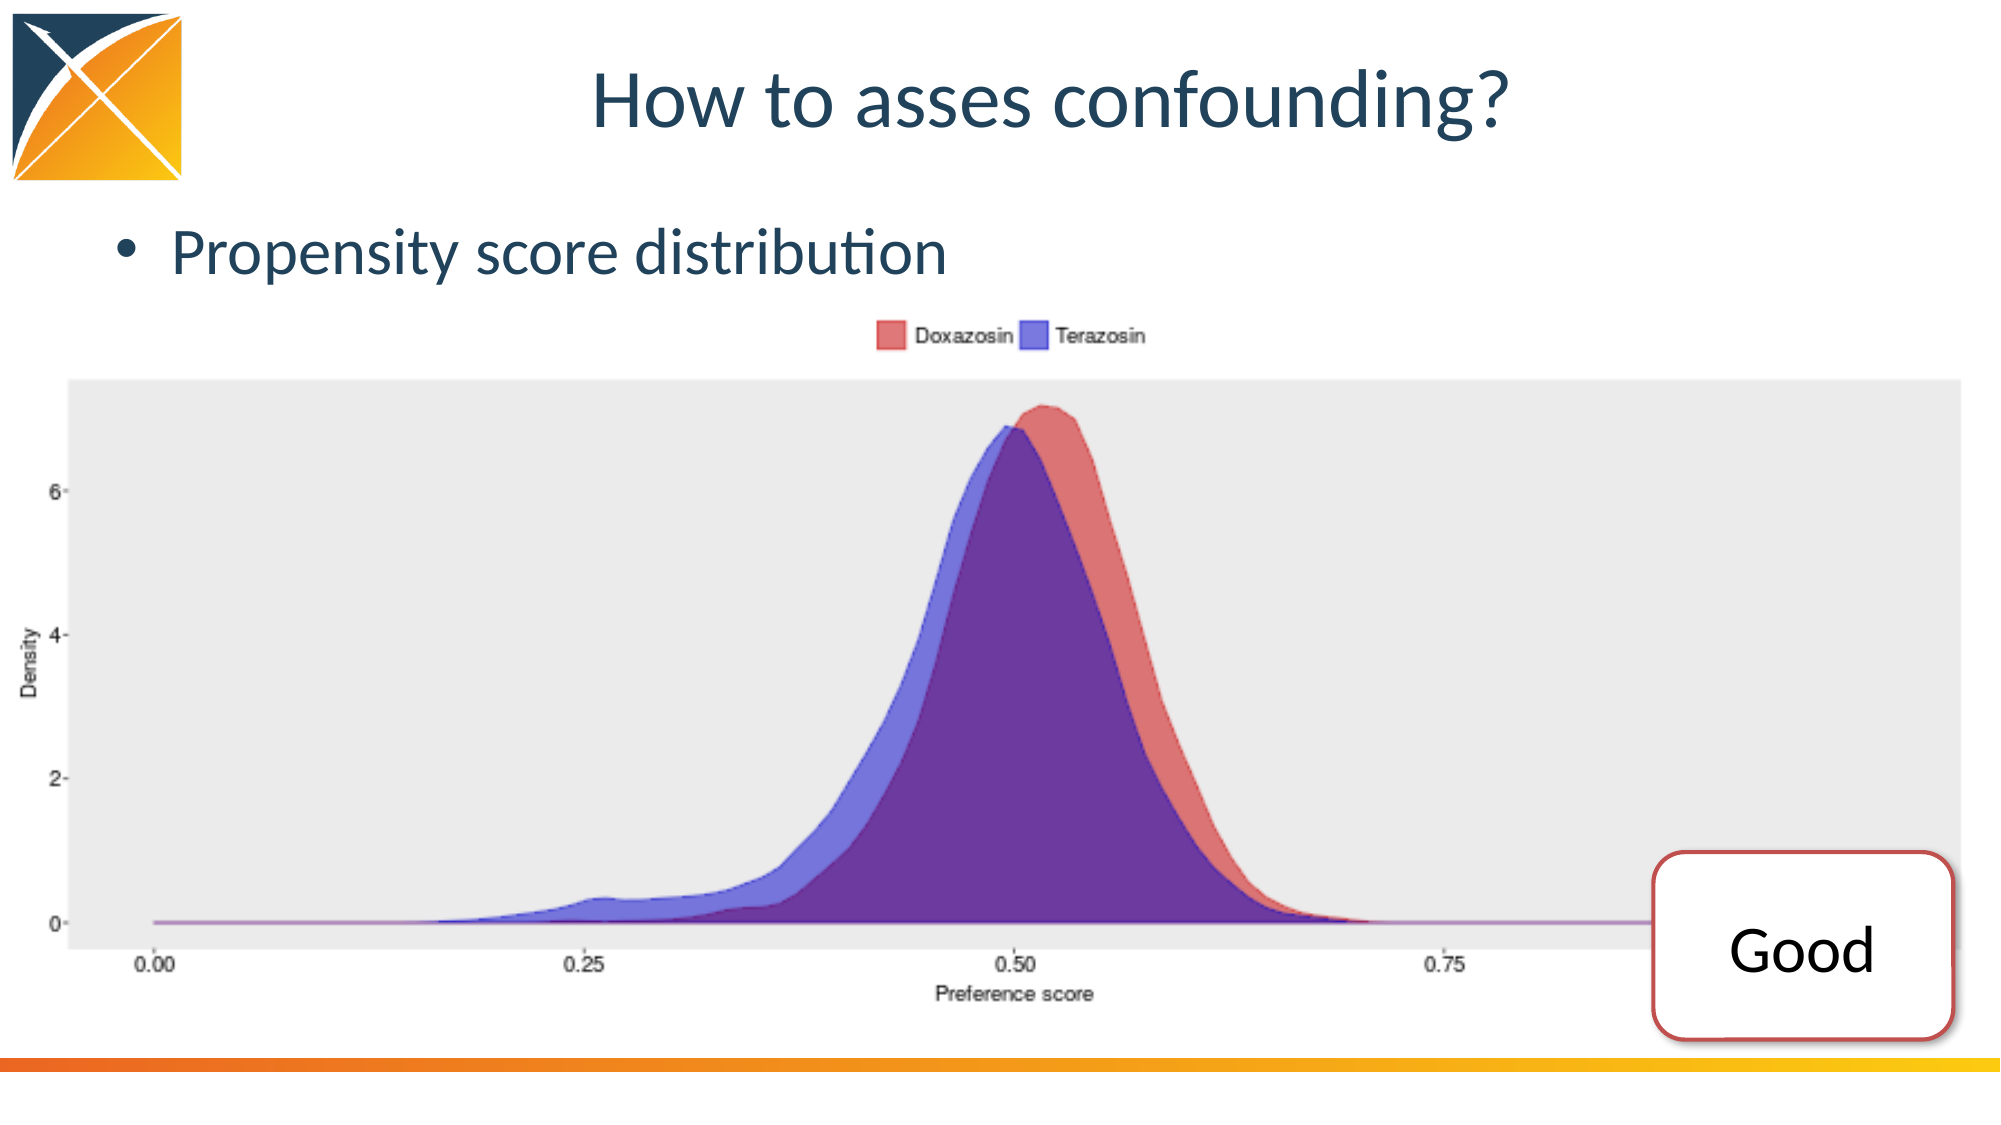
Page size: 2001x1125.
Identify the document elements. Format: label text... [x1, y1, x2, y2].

title How to asses confounding? [205, 24, 1900, 163]
picture [12, 318, 1976, 1015]
text_box Good [1656, 1026, 1951, 1042]
picture [0, 0, 206, 200]
list Propensity score distribution [99, 200, 1900, 318]
